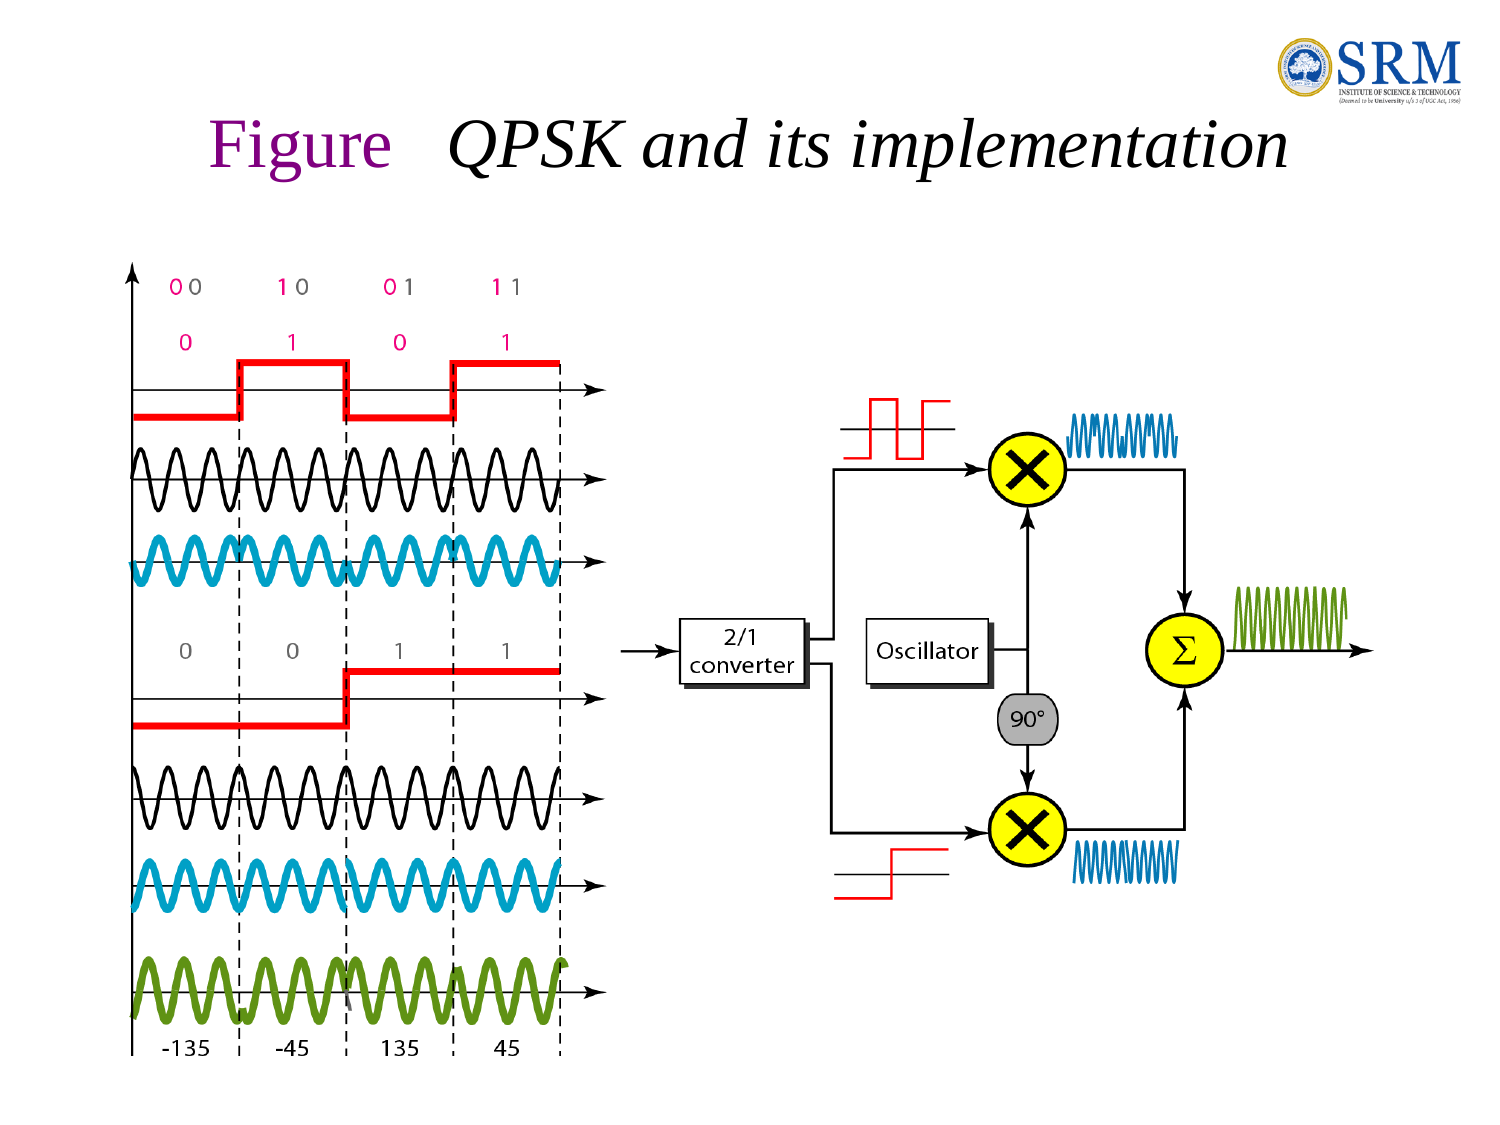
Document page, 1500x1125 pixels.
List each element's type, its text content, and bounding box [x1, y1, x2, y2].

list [124, 262, 1374, 1063]
title Figure QPSK and its implementation [74, 44, 1426, 233]
picture [1275, 25, 1466, 113]
